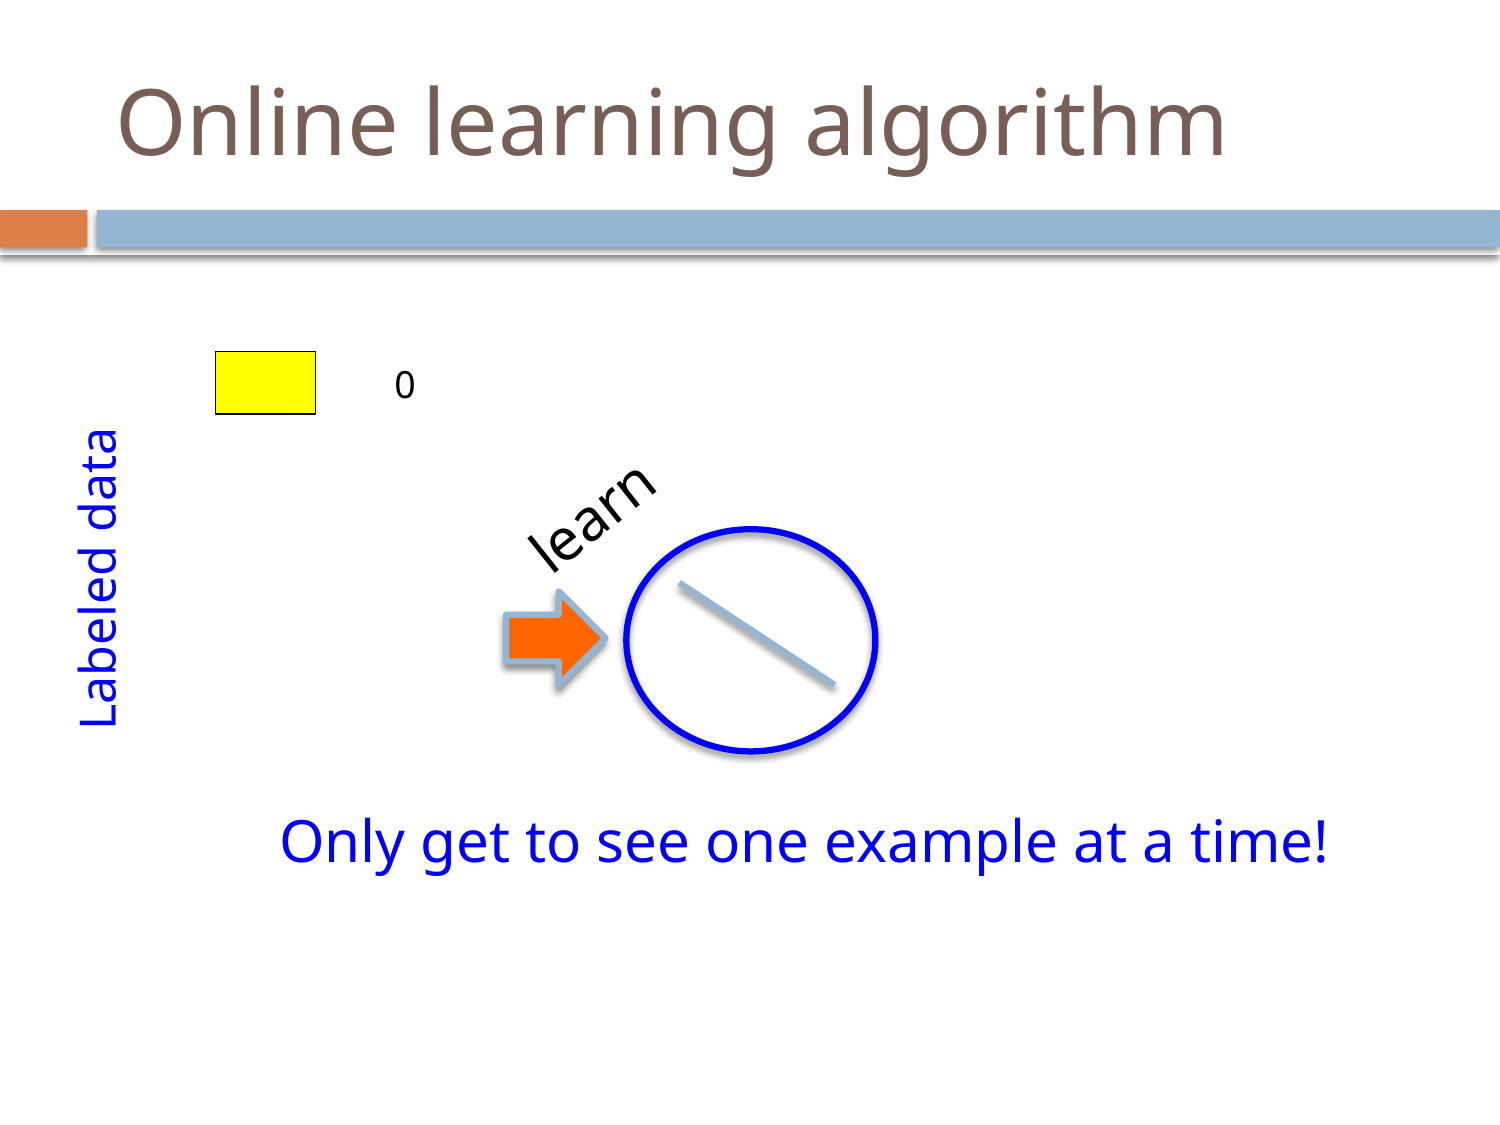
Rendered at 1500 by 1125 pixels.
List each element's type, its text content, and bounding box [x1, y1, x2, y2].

text_box [625, 528, 877, 753]
text_box [505, 593, 607, 686]
text_box [215, 351, 316, 414]
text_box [678, 582, 835, 686]
text_box Labeled data [58, 412, 133, 746]
title Online learning algorithm [100, 37, 1438, 200]
text_box Only get to see one example at a time! [264, 797, 1345, 882]
text_box learn [498, 428, 685, 601]
text_box 0 [379, 353, 431, 413]
